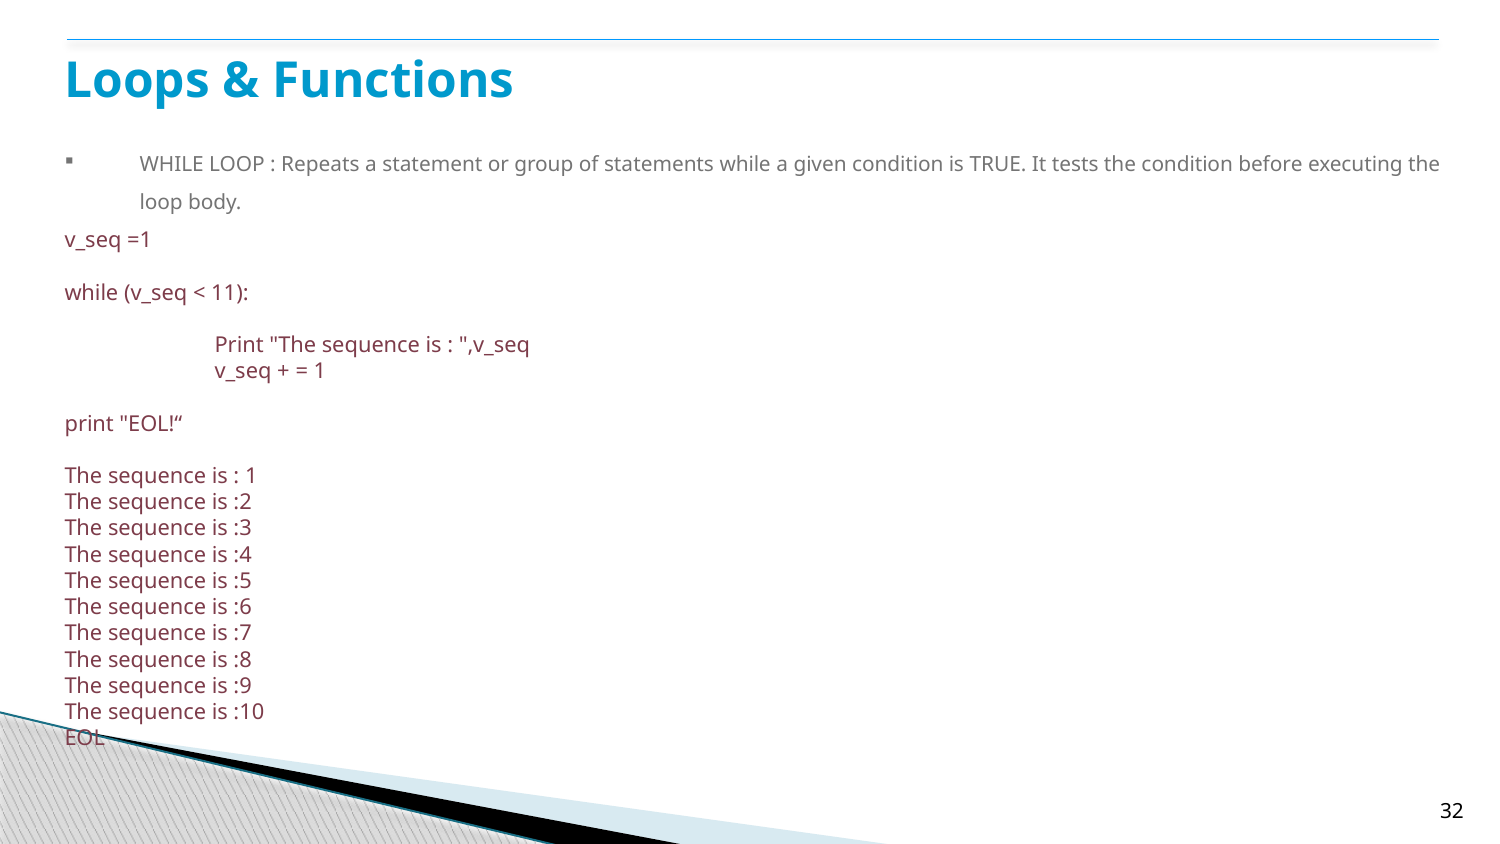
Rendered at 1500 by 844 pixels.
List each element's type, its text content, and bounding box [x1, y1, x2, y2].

title Loops & Functions [49, 40, 1439, 116]
slide_number 32 [1418, 788, 1479, 834]
text_box v_seq =1 while (v_seq < 11): Print "The sequence is : ",v_seq v_seq + = 1 print "EOL!“ The sequence is : 1 The sequence is :2 The sequence is :3 The sequence is :4 The sequence is :5 The sequence is :6 The sequence is :7 The sequence is :8 The sequence is :9 The sequence is :10 EOL [49, 218, 857, 758]
text_box WHILE LOOP : Repeats a statement or group of statements while a given condition is TRUE. It tests the condition before executing the loop body. [49, 131, 1459, 221]
